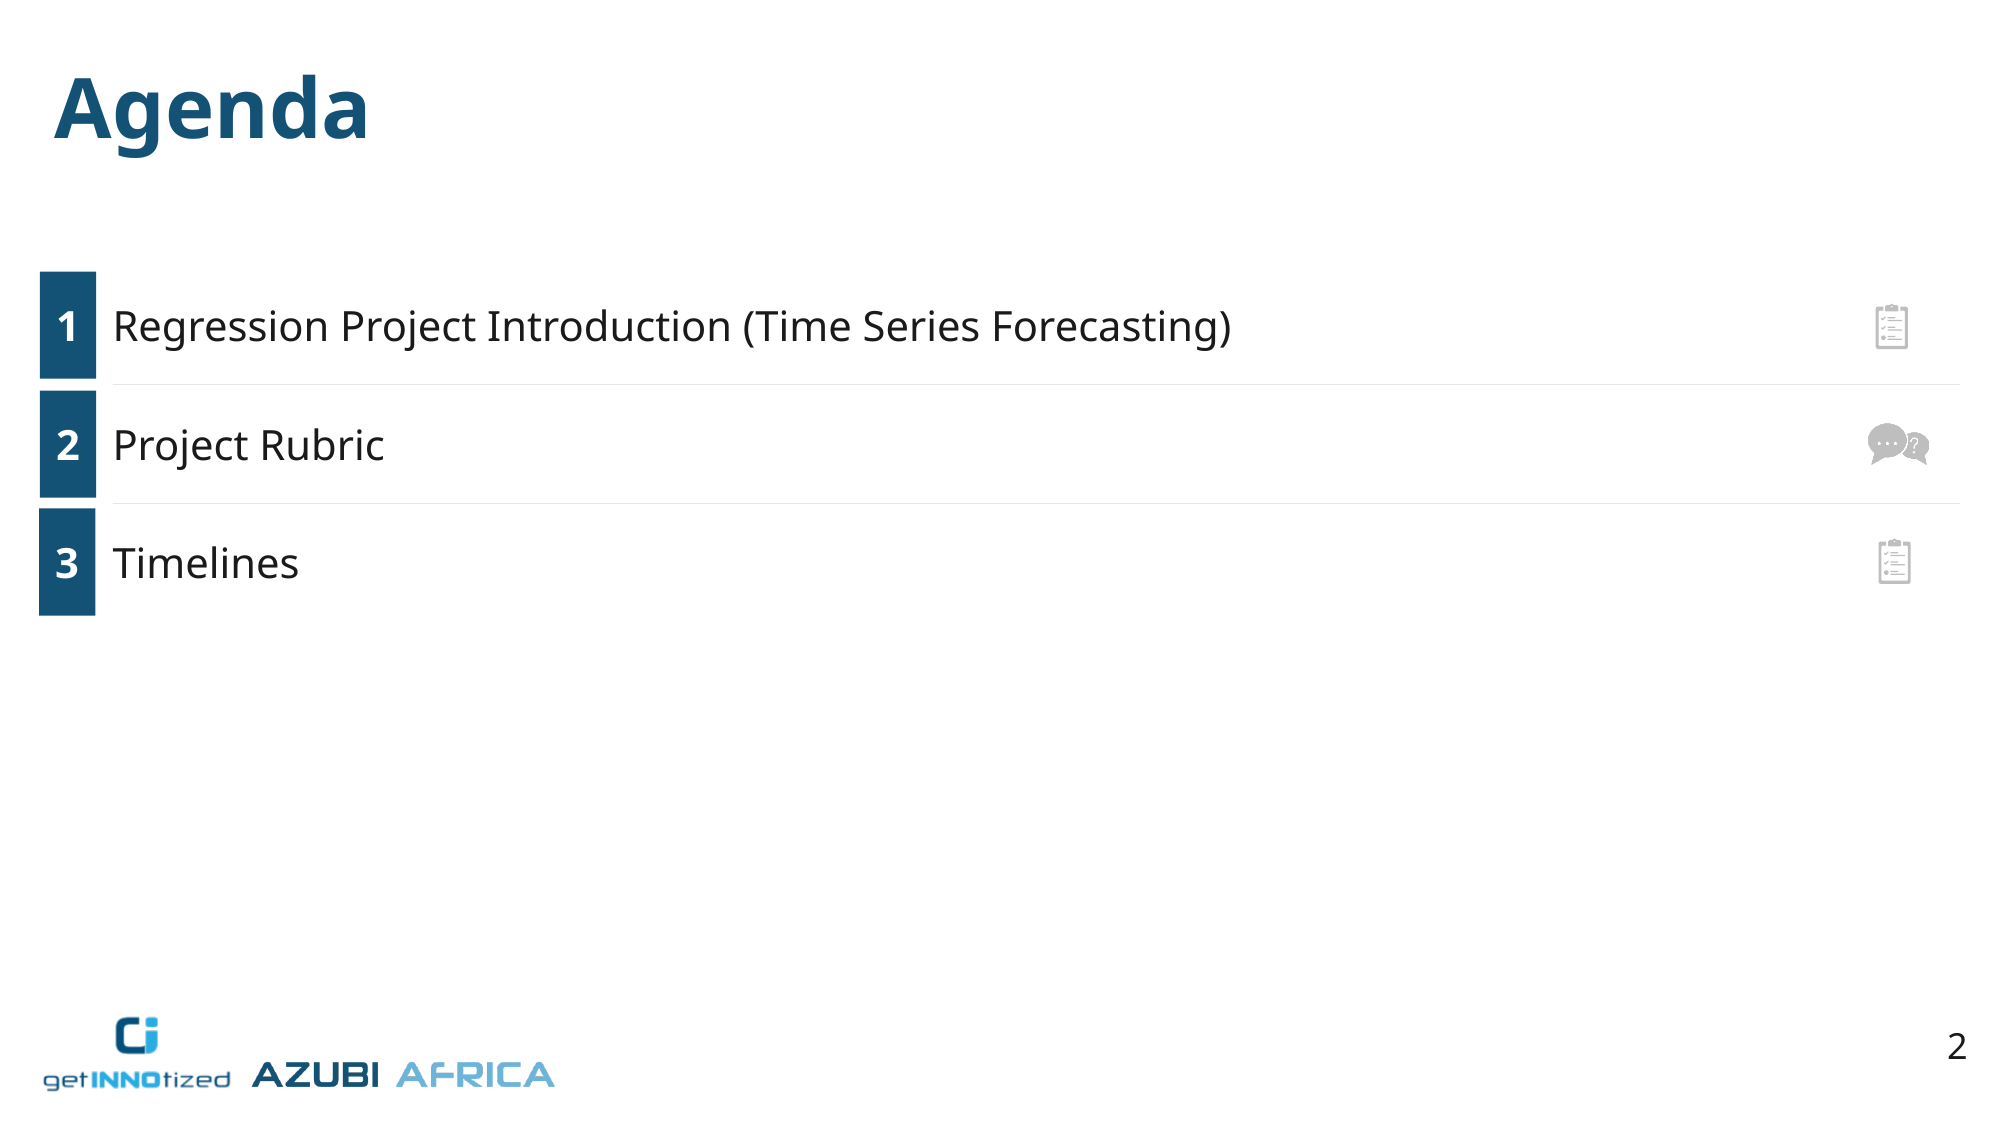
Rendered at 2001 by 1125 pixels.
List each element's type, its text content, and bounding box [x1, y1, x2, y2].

text_box Regression Project Introduction (Time Series Forecasting) [111, 271, 1961, 380]
slide_number 2 [1862, 1008, 1983, 1095]
text_box 3 [38, 507, 96, 617]
picture [1868, 413, 1929, 475]
title Agenda [39, 55, 1960, 272]
picture [26, 1008, 237, 1095]
text_box Timelines [111, 507, 1961, 617]
text_box 1 [39, 271, 97, 380]
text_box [1871, 538, 1918, 585]
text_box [1868, 303, 1916, 350]
picture [246, 1056, 560, 1091]
text_box Project Rubric [111, 389, 1961, 499]
text_box 2 [39, 389, 97, 499]
